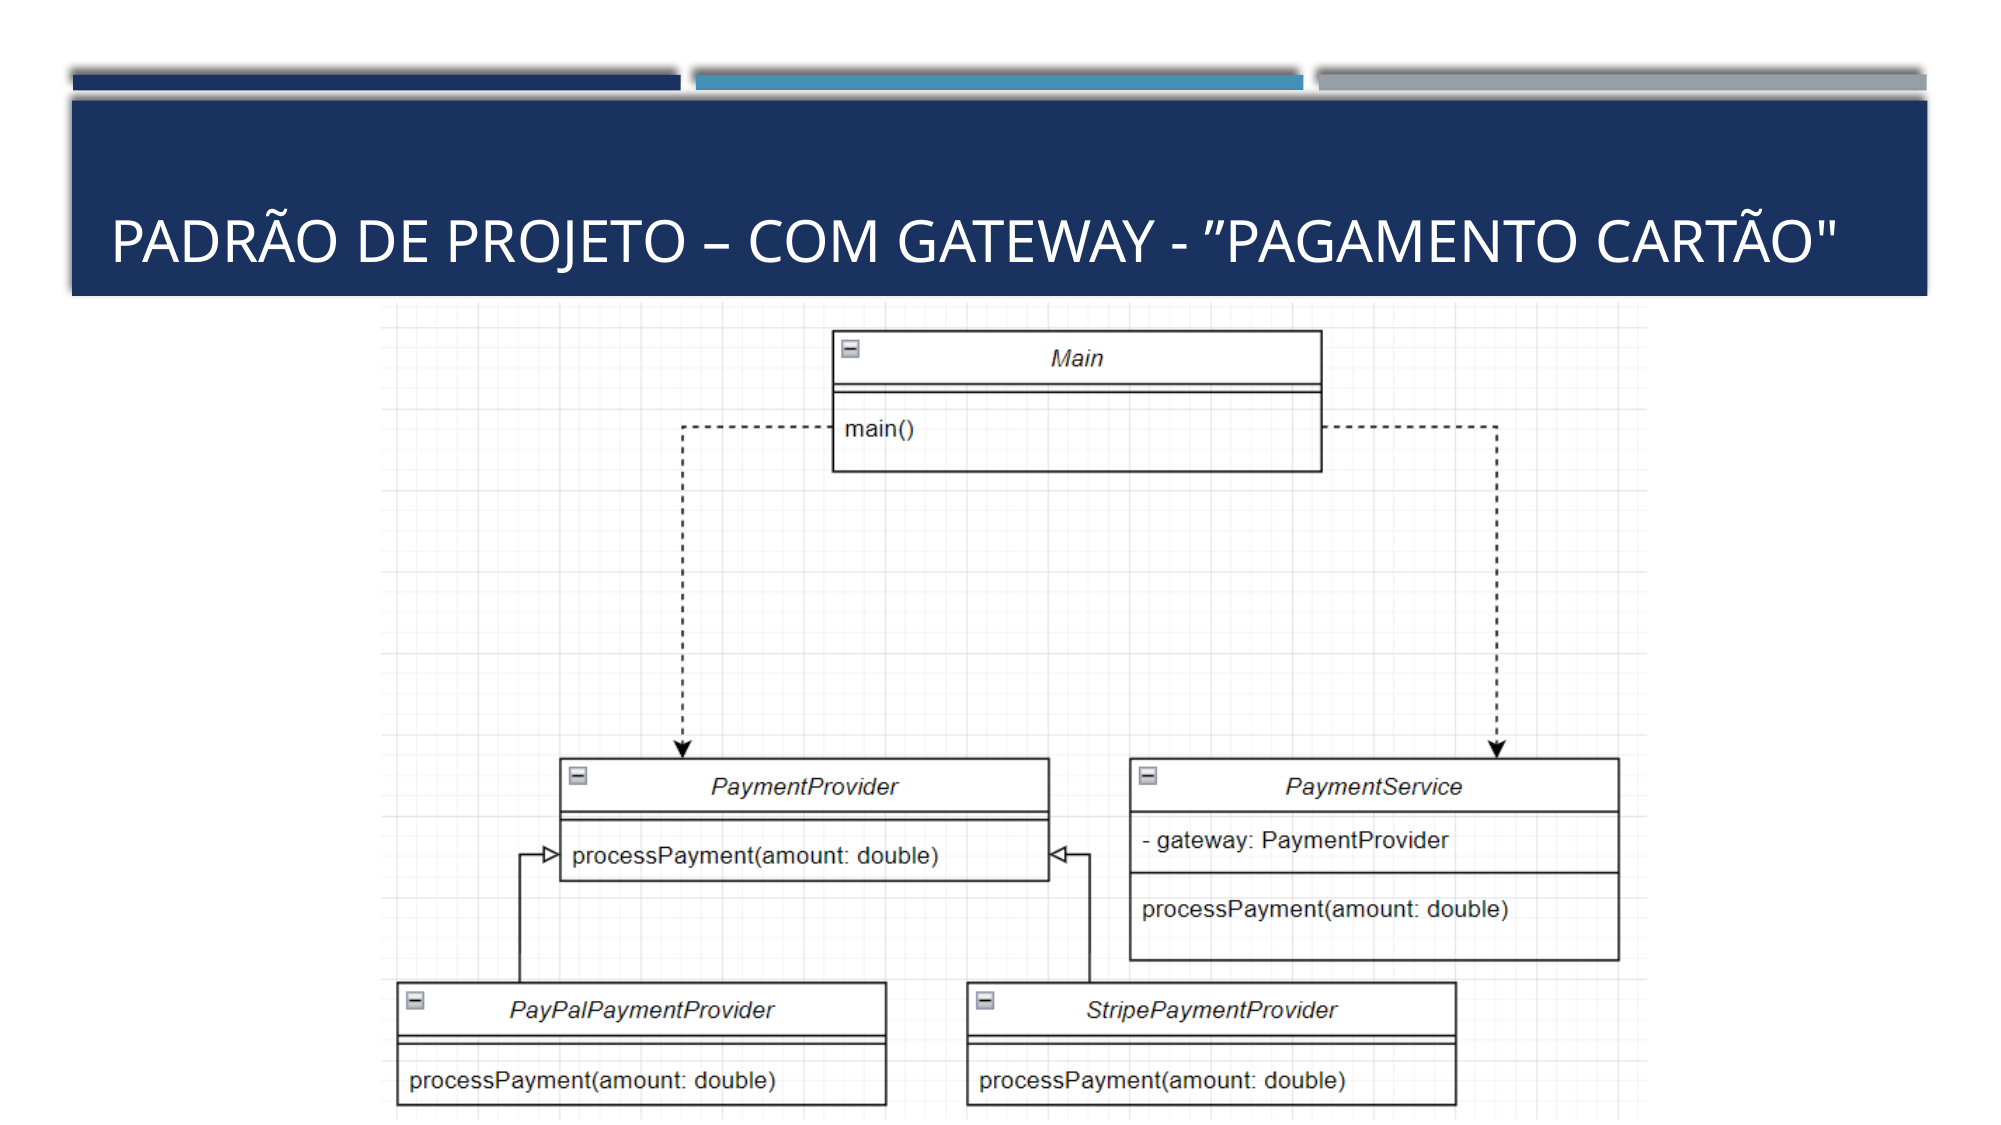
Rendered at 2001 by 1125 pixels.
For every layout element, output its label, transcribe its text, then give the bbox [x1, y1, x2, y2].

picture [381, 302, 1650, 1125]
title PADRÃO DE PROJETO – com GATEWAY - ”pagamento cartão" [95, 115, 1905, 282]
